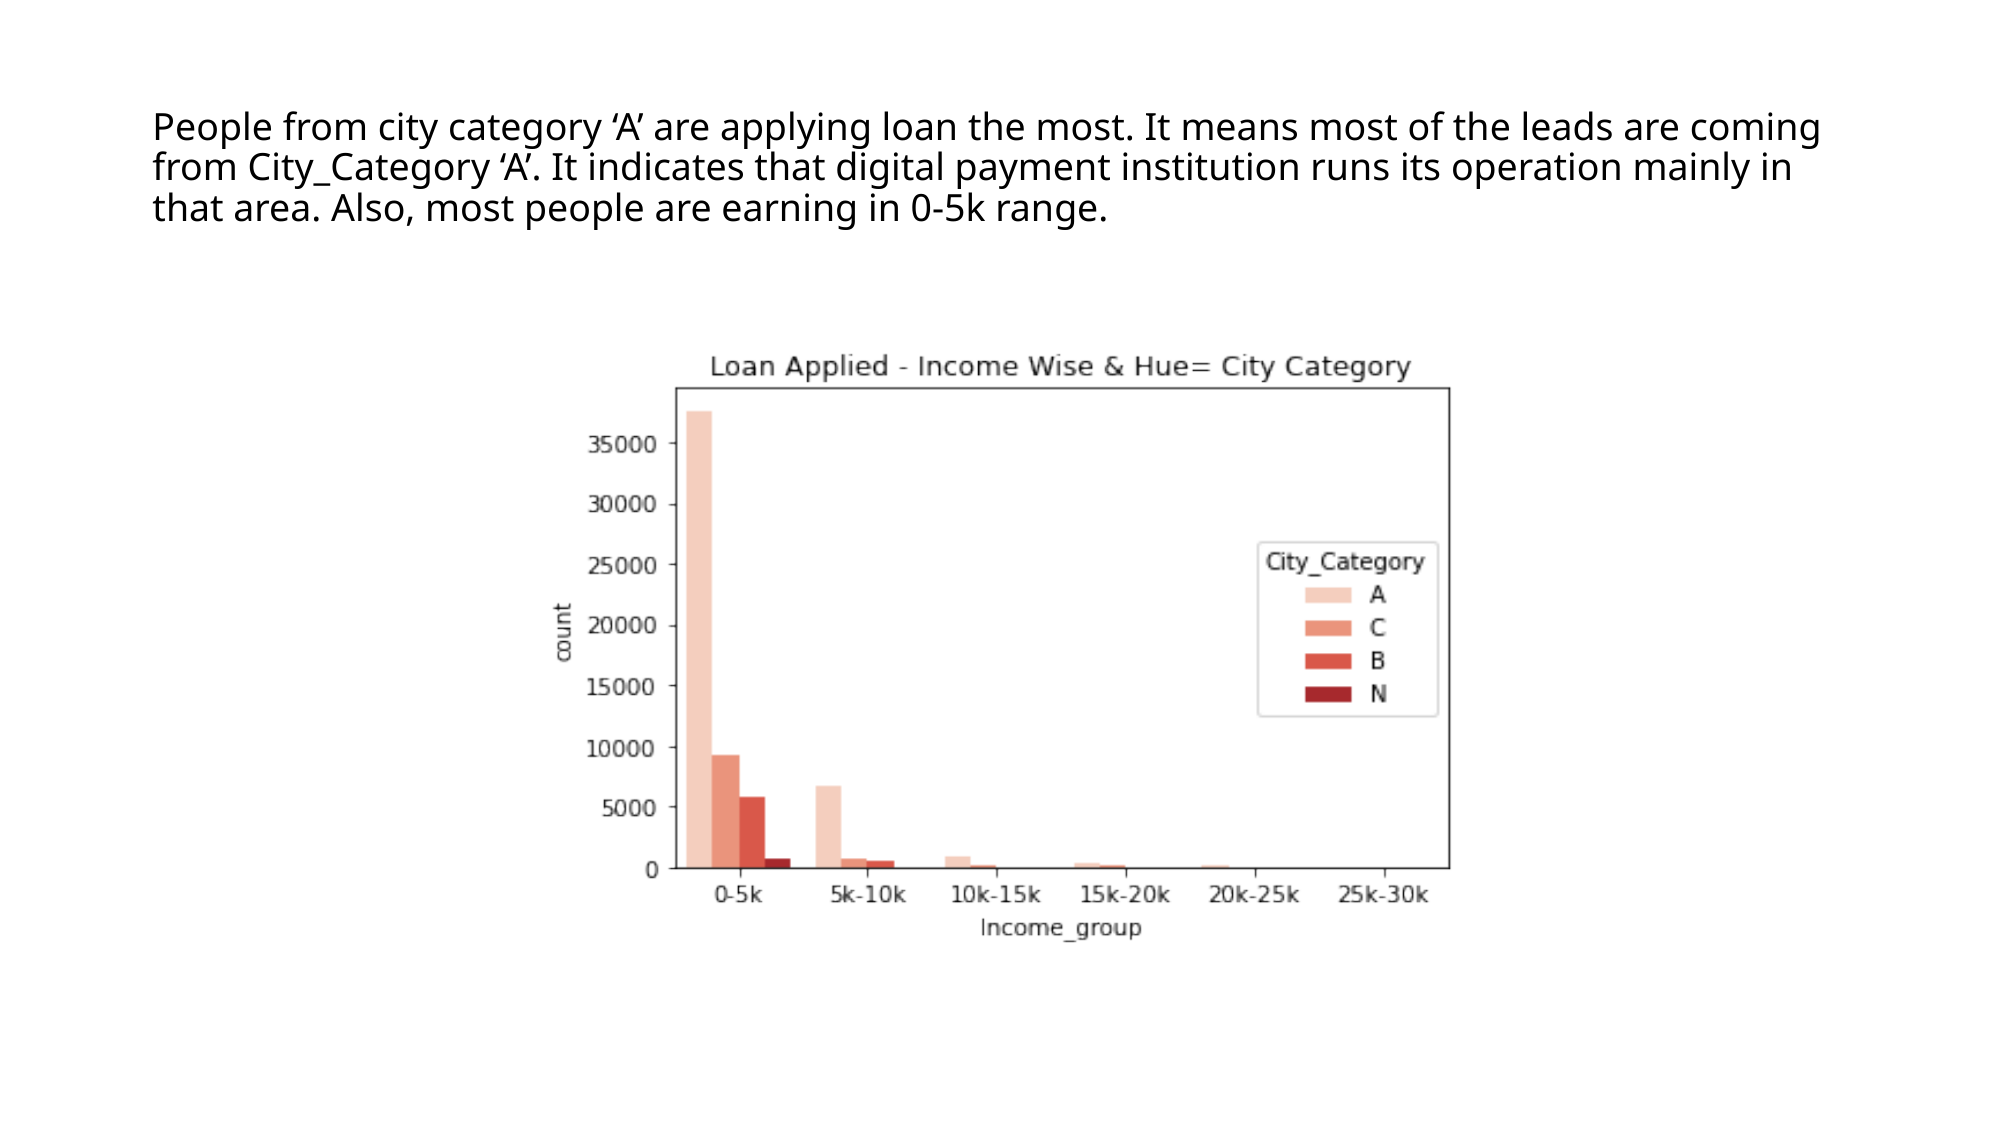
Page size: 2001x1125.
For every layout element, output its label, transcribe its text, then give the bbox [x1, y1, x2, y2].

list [537, 339, 1463, 954]
title People from city category ‘A’ are applying loan the most. It means most of the leads are coming from City_Category ‘A’. It indicates that digital payment institution runs its operation mainly in that area. Also, most people are earning in 0-5k range. [137, 59, 1863, 278]
